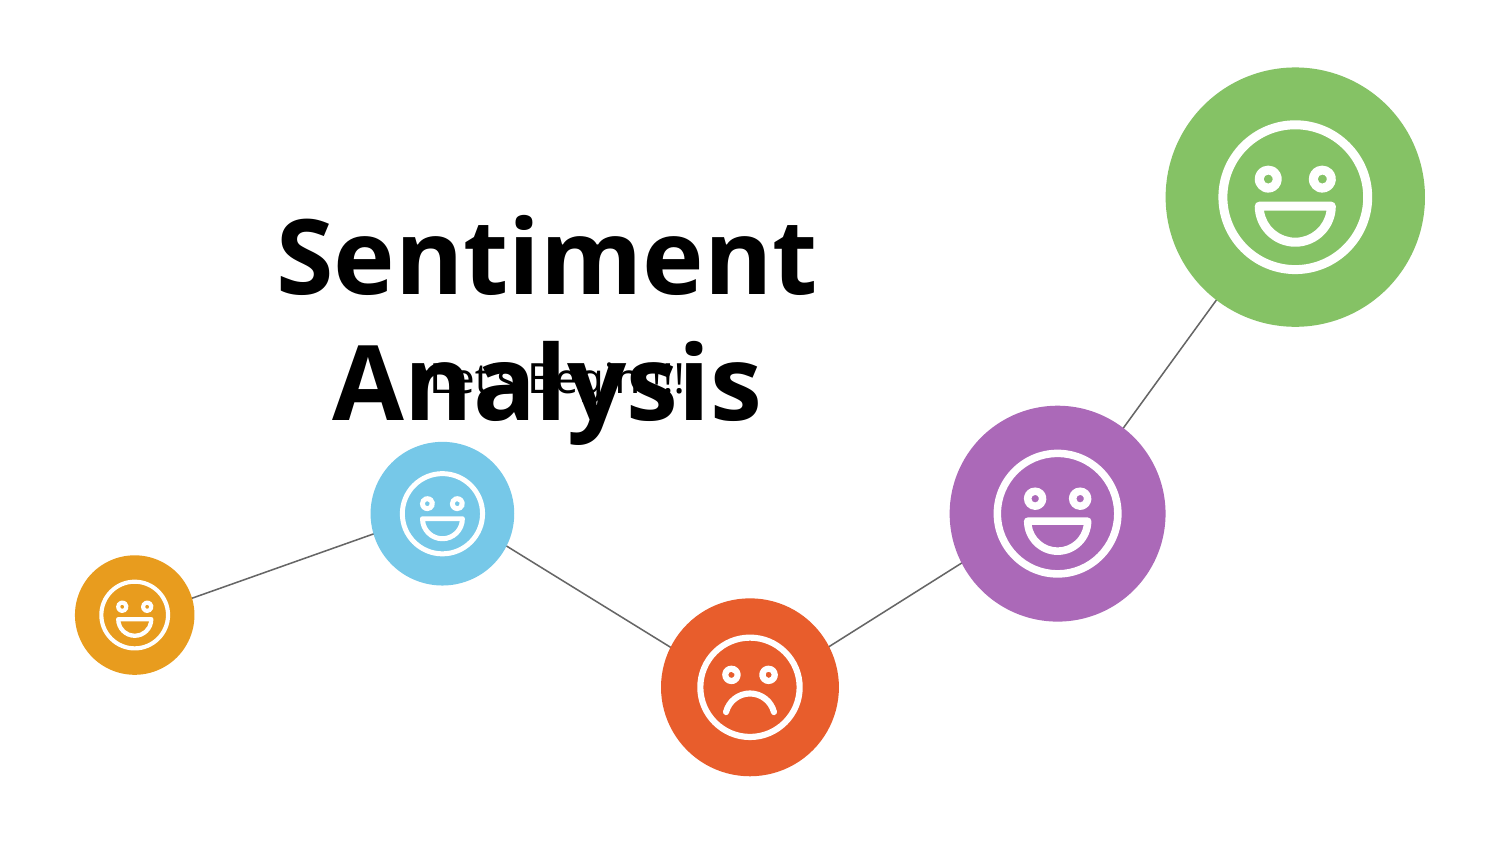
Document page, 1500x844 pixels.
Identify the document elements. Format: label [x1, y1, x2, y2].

text_box [74, 67, 1426, 777]
